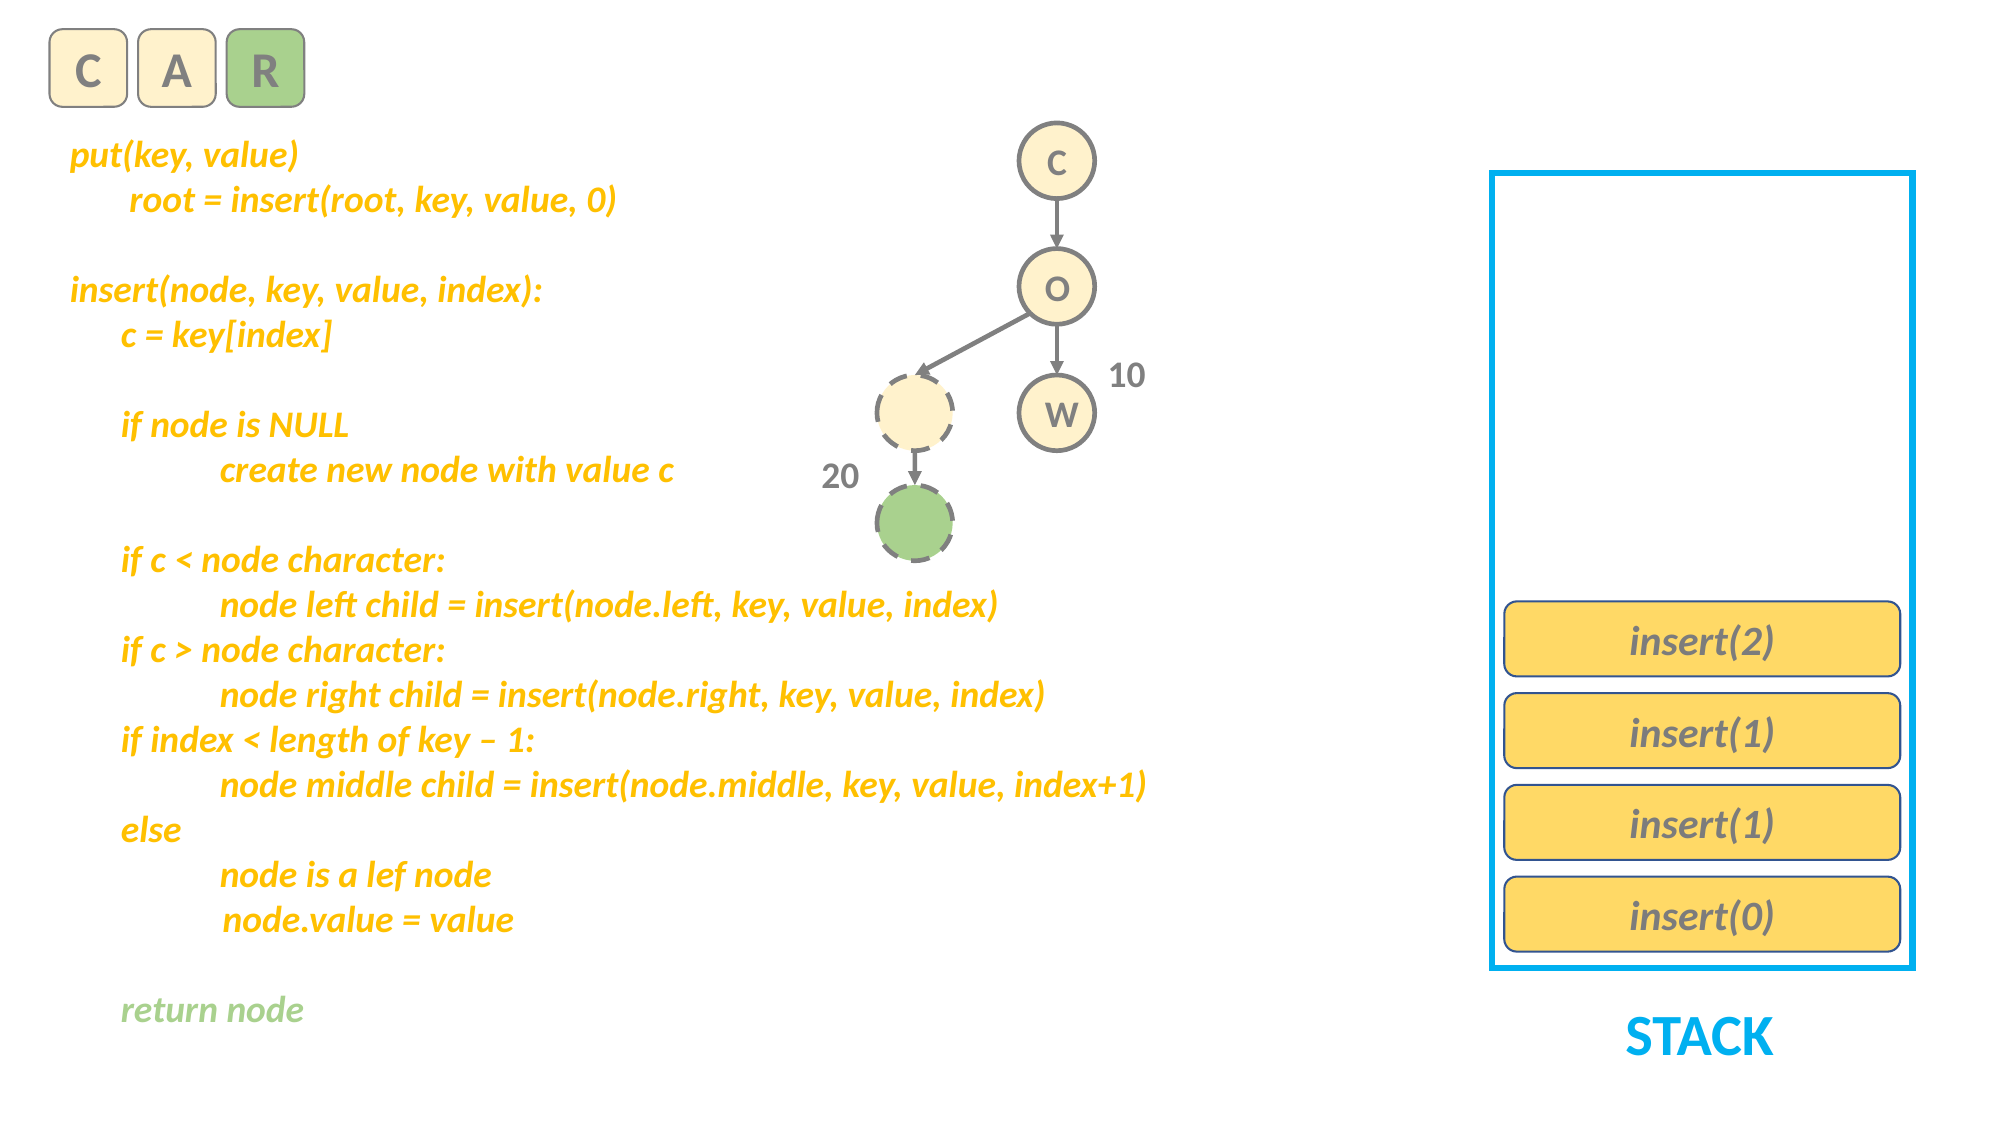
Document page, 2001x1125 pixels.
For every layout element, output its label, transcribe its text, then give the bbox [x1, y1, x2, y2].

text_box A [137, 28, 217, 108]
text_box W [1017, 374, 1096, 452]
text_box C [1017, 121, 1096, 200]
text_box [875, 484, 954, 562]
text_box [1491, 172, 1913, 969]
text_box 20 [806, 443, 875, 504]
text_box insert(0) [1503, 875, 1902, 953]
text_box insert(1) [1503, 692, 1902, 770]
text_box STACK [1610, 989, 1794, 1074]
text_box 10 [1092, 343, 1161, 403]
text_box insert(1) [1503, 783, 1902, 861]
text_box [875, 374, 954, 452]
text_box put(key, value) root = insert(root, key, value, 0) insert(node, key, value, index): c = key[index] if node is NULL create new node with value c if c < node character: node left child = insert(node.left, key, value, index) if c > node character: node right child = insert(node.right, key, value, index) if index < length of key – 1: node middle child = insert(node.middle, key, value, index+1) else node is a lef node node.value = value return node [54, 122, 1164, 1083]
text_box C [48, 28, 129, 108]
text_box O [1017, 247, 1096, 326]
text_box R [225, 28, 306, 108]
text_box insert(2) [1503, 600, 1902, 678]
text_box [914, 313, 1031, 375]
